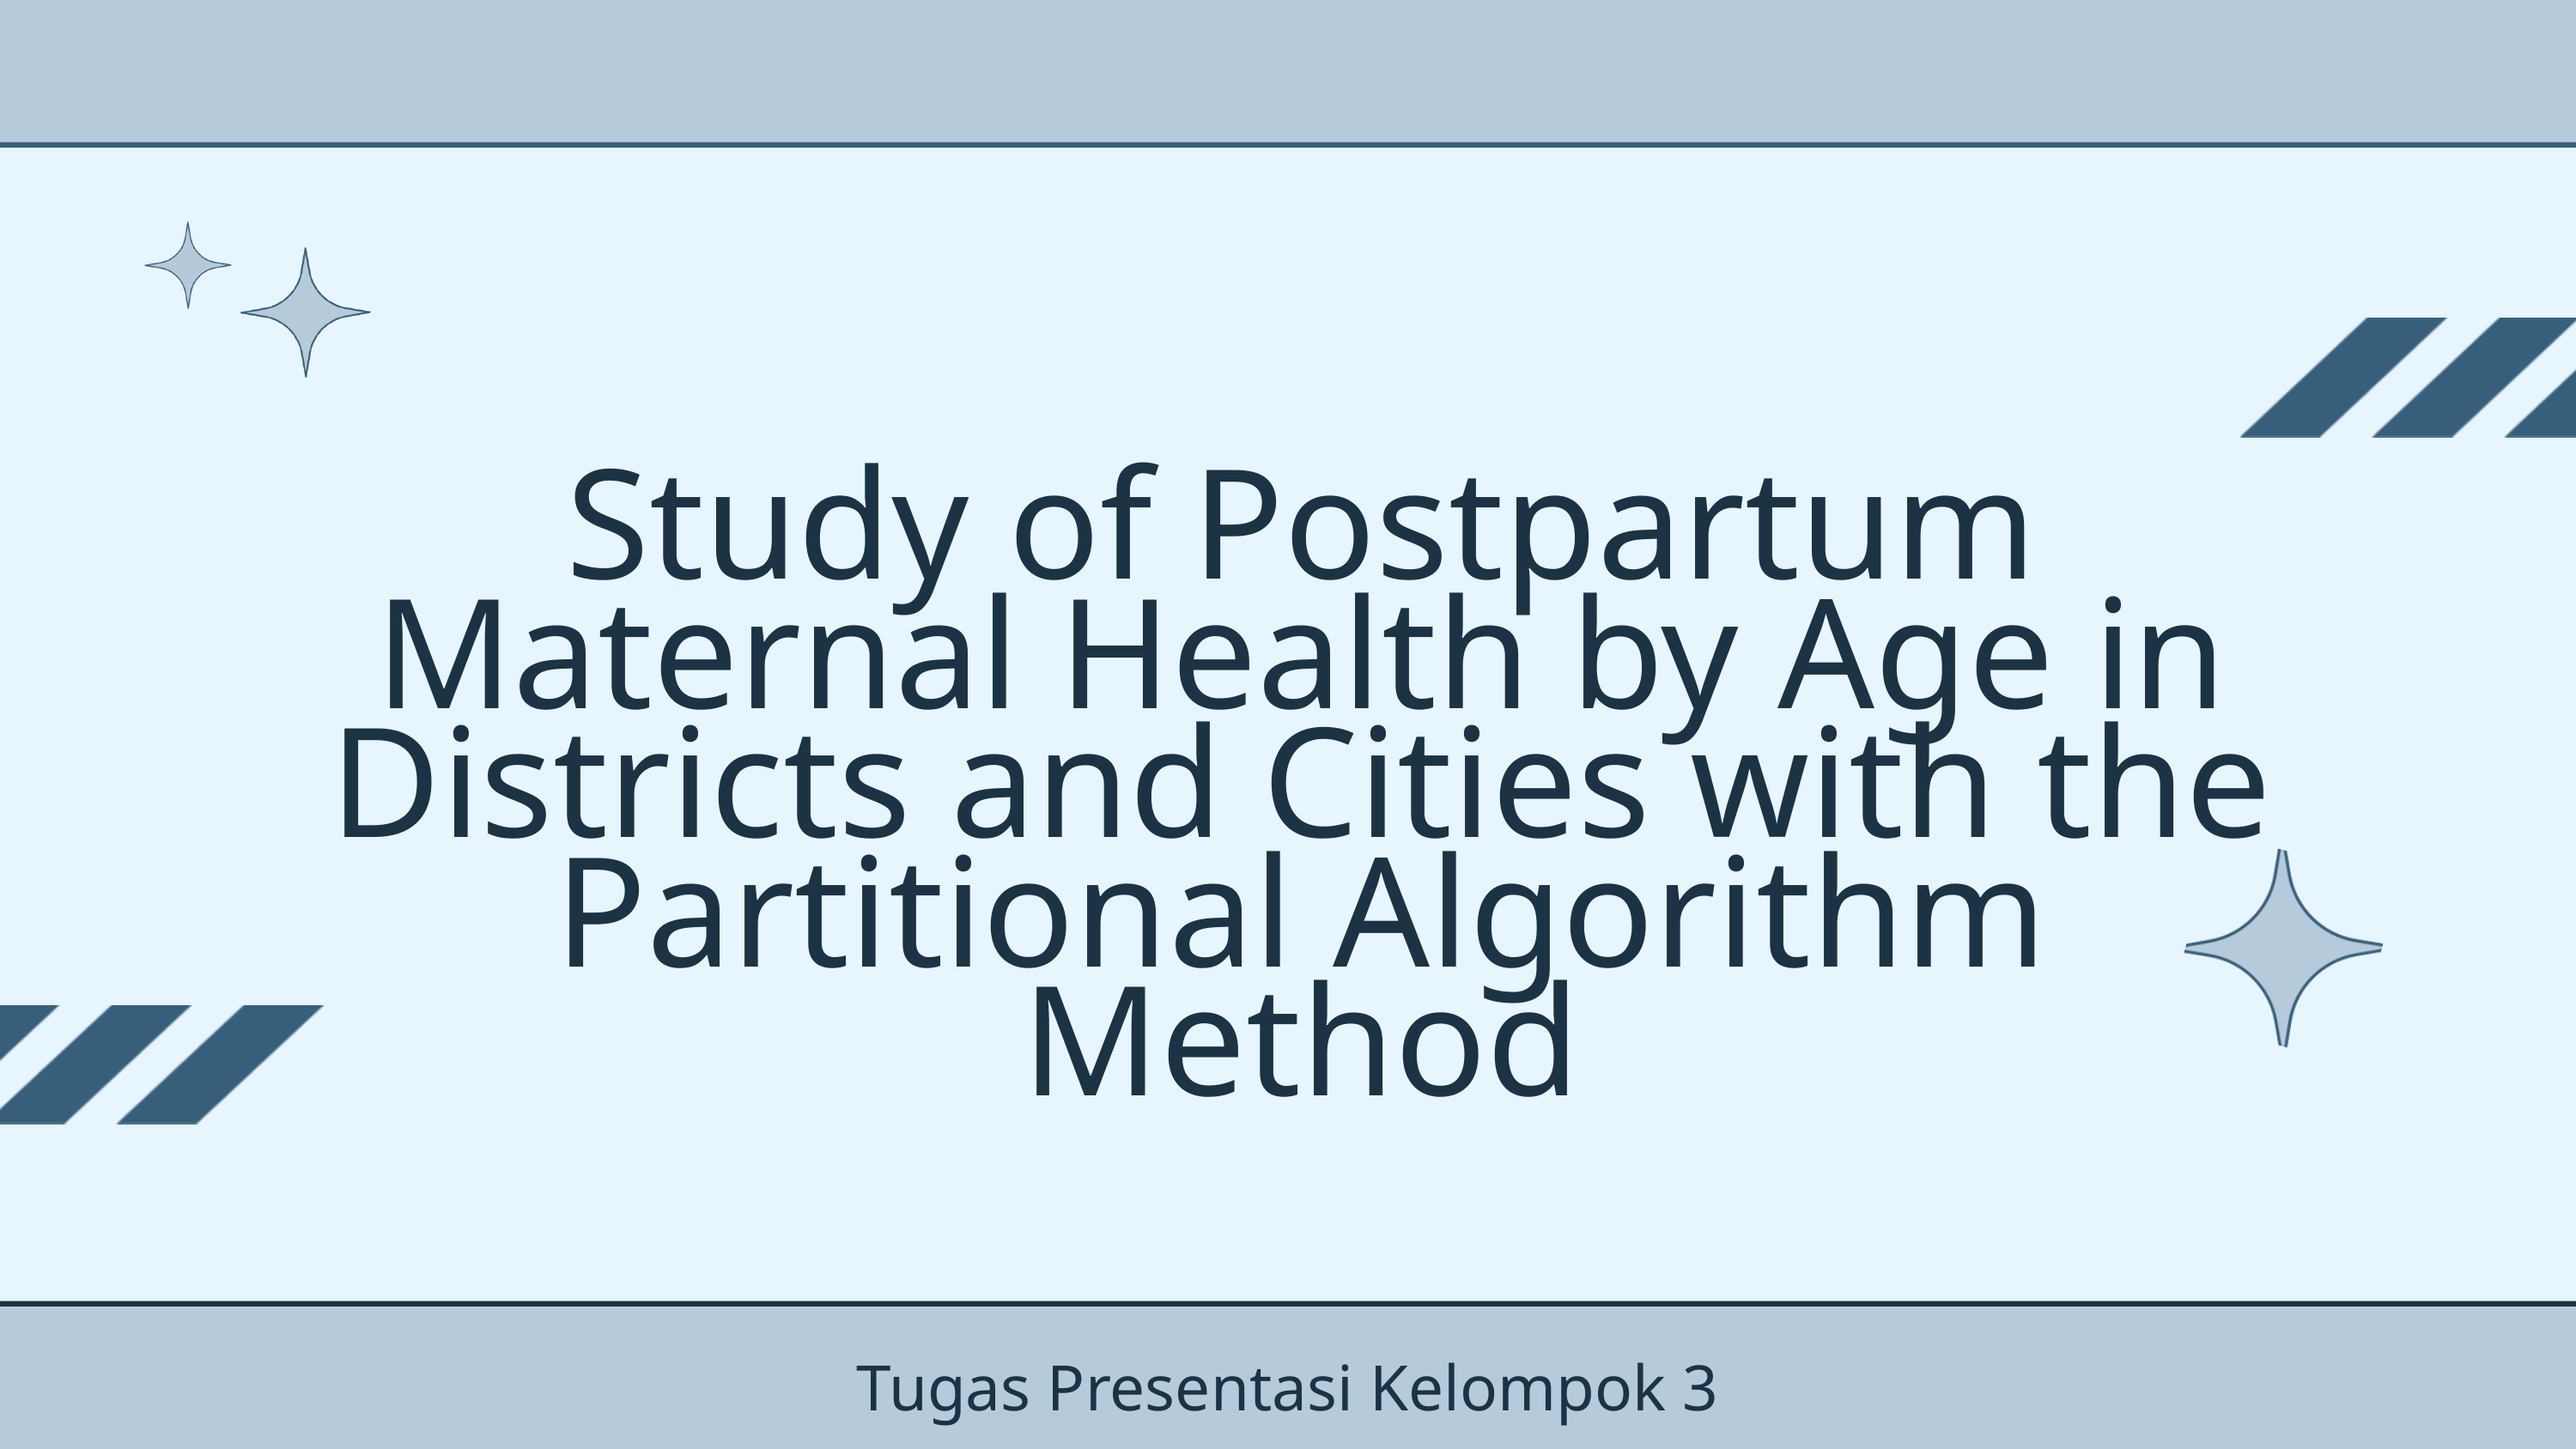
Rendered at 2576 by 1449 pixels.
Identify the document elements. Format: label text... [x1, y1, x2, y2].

text_box [144, 221, 232, 309]
text_box [2166, 832, 2400, 1065]
text_box Study of Postpartum Maternal Health by Age in Districts and Cities with the Partitional Algorithm Method [306, 480, 2297, 1127]
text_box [0, 0, 2576, 145]
text_box [240, 247, 371, 378]
text_box [0, 1005, 325, 1125]
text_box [0, 1303, 2576, 1449]
text_box [2240, 318, 2576, 438]
